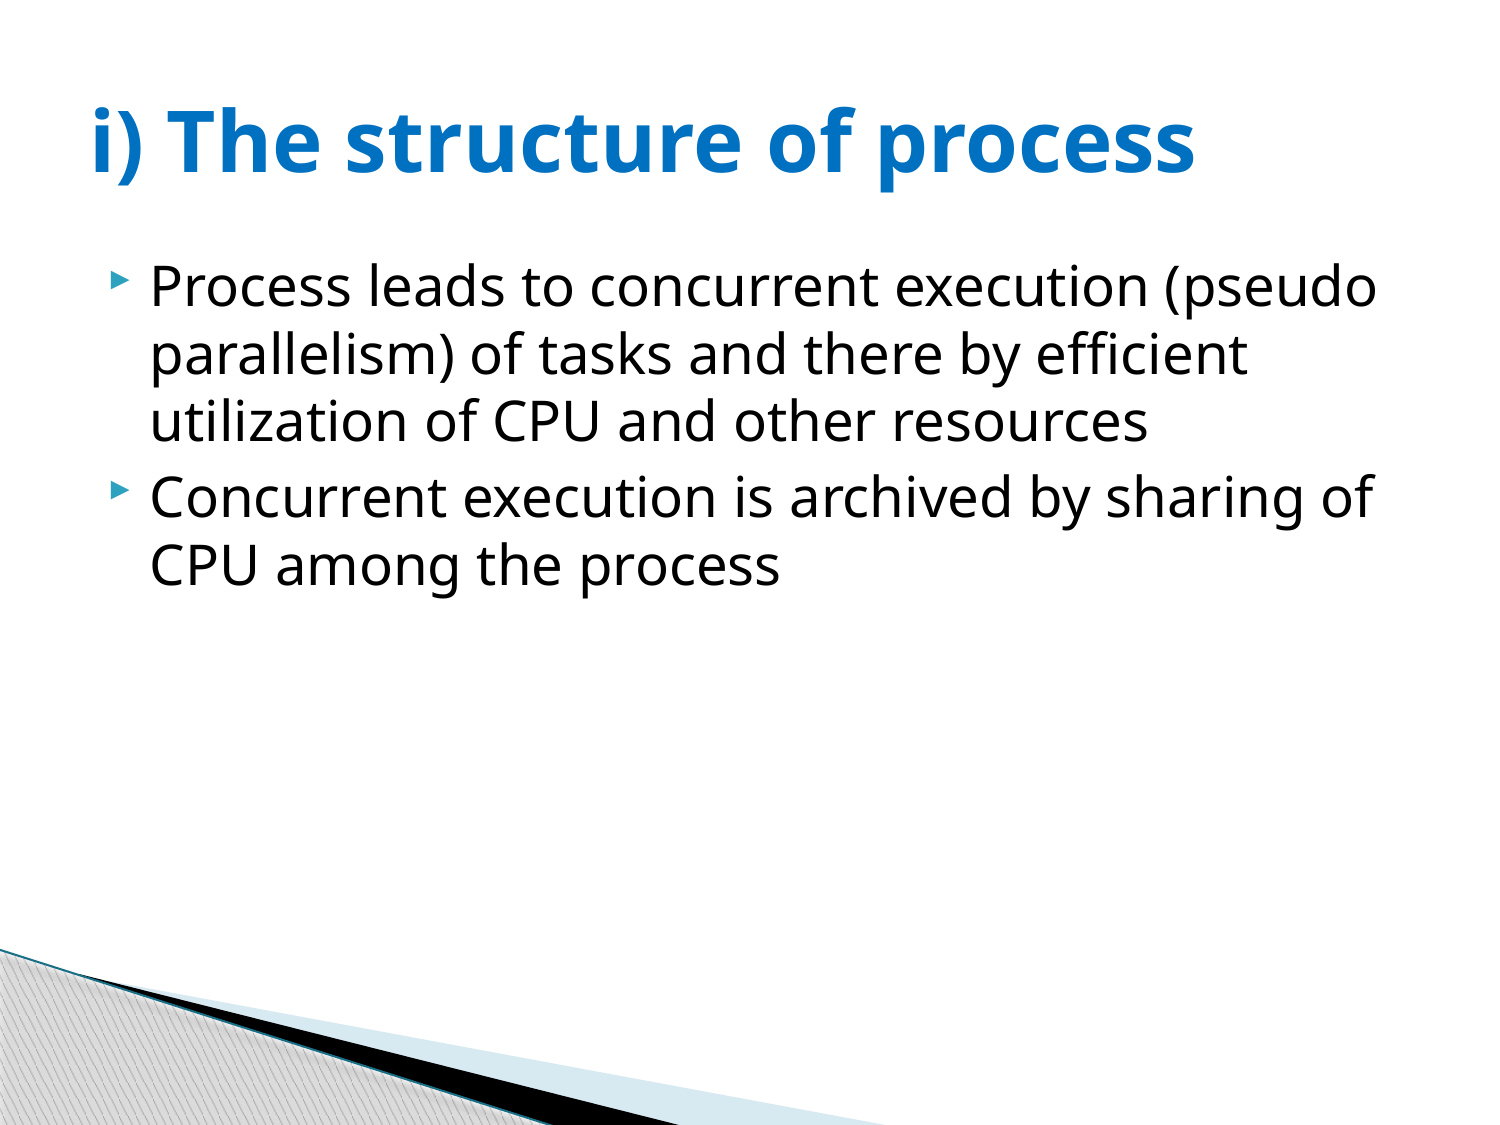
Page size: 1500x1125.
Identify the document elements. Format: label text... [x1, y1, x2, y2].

title i) The structure of process [75, 45, 1425, 233]
list Process leads to concurrent execution (pseudo parallelism) of tasks and there by efficient utilization of CPU and other resources Concurrent execution is archived by sharing of CPU among the process [75, 243, 1425, 986]
